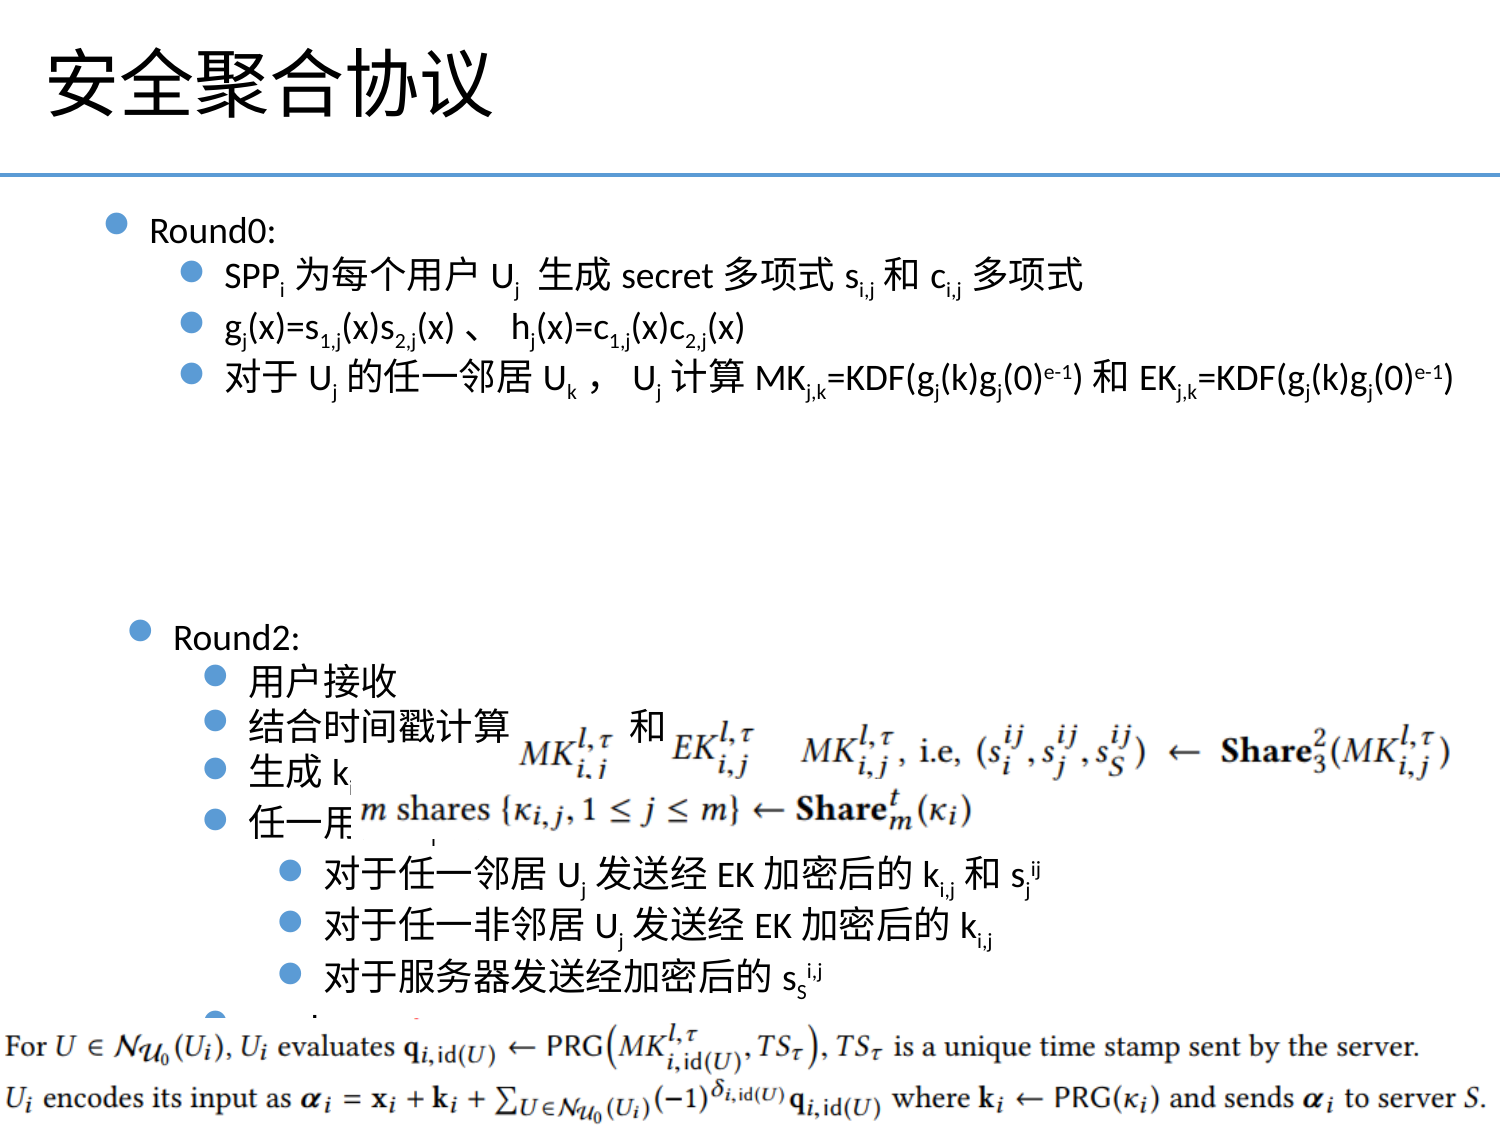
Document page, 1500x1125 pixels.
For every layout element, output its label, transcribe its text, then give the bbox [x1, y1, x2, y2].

text_box Round0: SPPi为每个用户Uj 生成secret多项式si,j和ci,j多项式 gj(x)=s1,j(x)s2,j(x)、hj(x)=c1,j(x)c2,j(x) 对于Uj的任一邻居Uk，Uj计算MKj,k=KDF(gj(k)gj(0)e-1)和EKj,k=KDF(gj(k)gj(0)e-1) [87, 198, 1470, 412]
picture [351, 702, 1456, 839]
title 安全聚合协议 [29, 0, 1476, 176]
picture [0, 1018, 1500, 1125]
text_box Round2: 用户接收 结合时间戳计算 和 生成ki 任一用户Ui发放share: 对于任一邻居Uj发送经EK加密后的ki,j和sjij 对于任一非邻居Uj发送经EK加密后的ki,j 对于服务器发送经加密后的sSi,j mask [111, 605, 1216, 1018]
